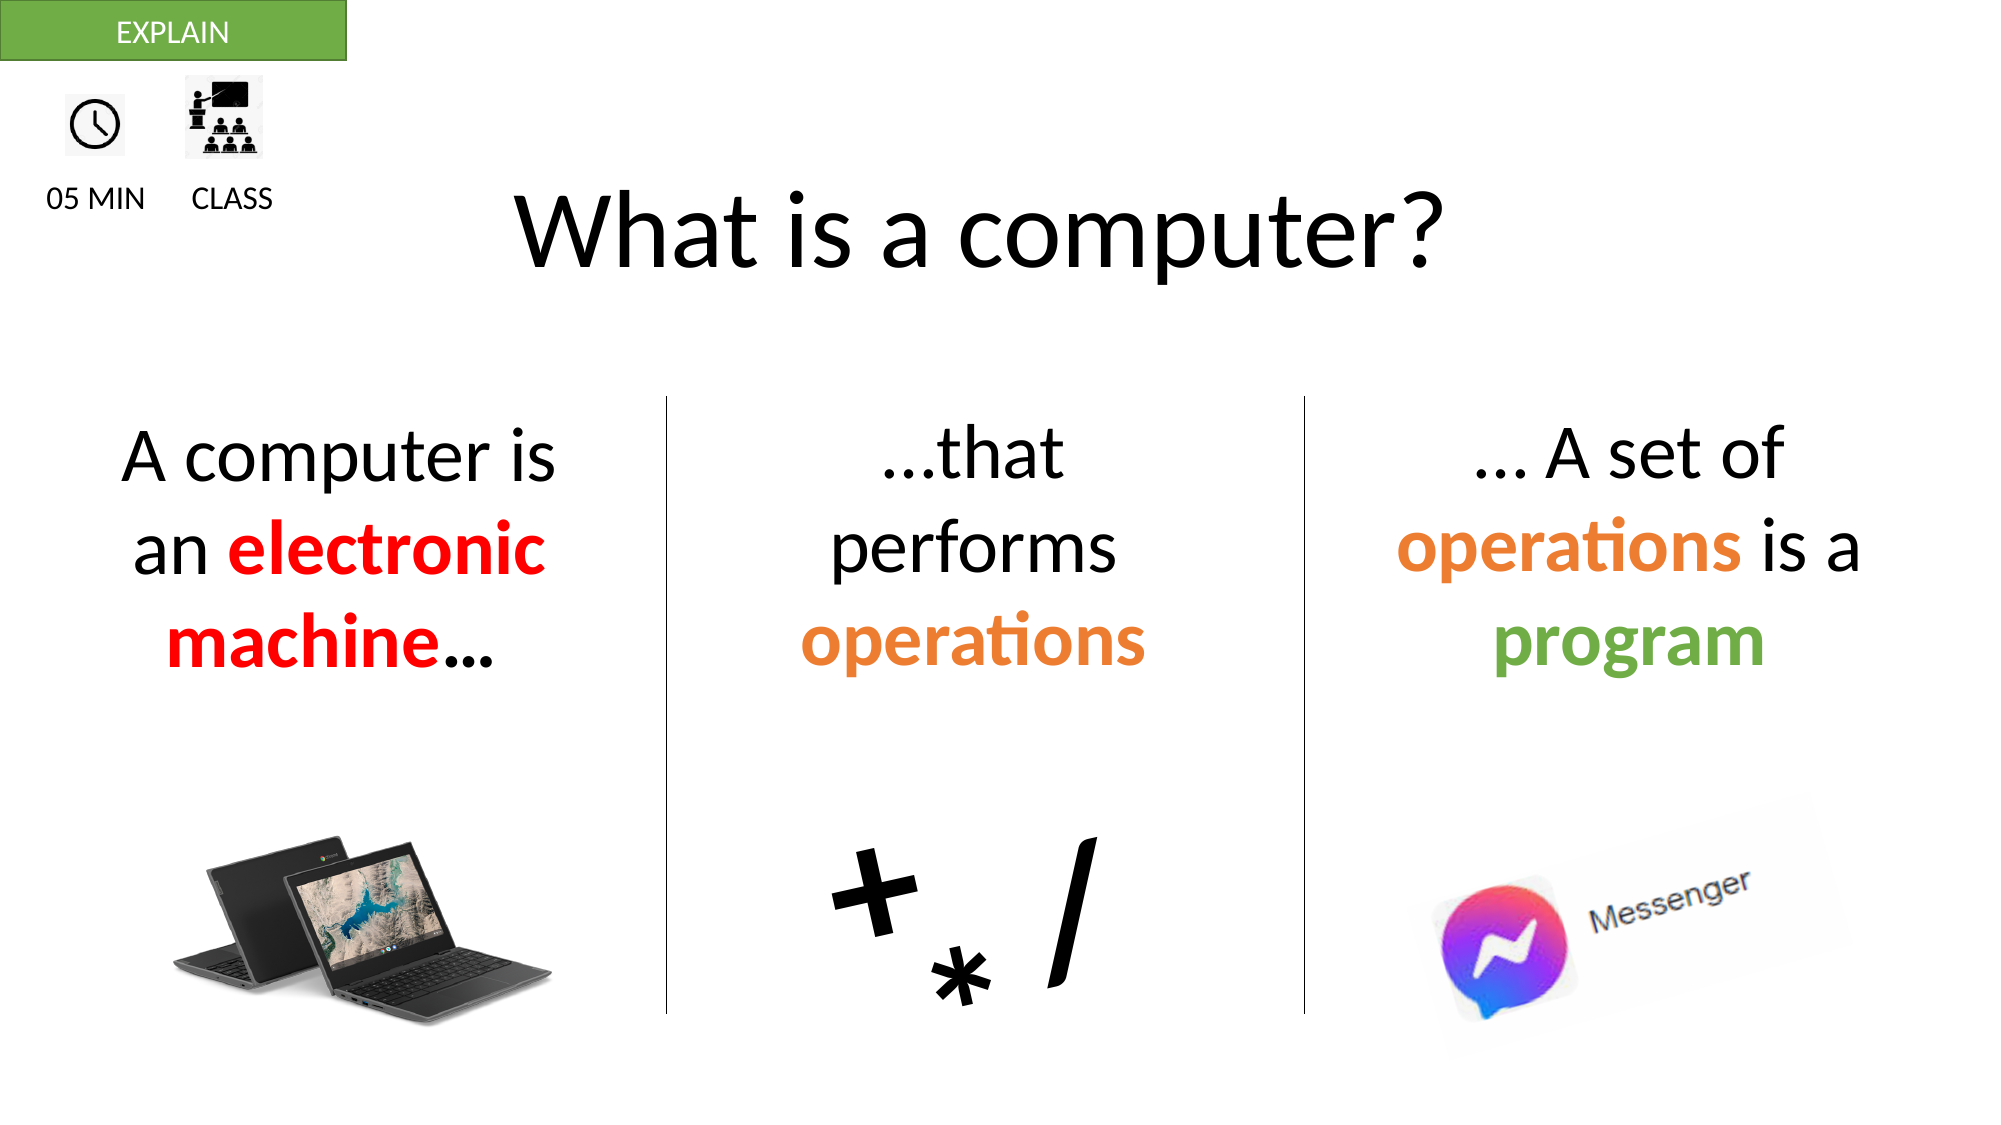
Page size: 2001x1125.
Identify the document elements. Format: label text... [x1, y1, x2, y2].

text_box 05 MIN [25, 166, 167, 227]
text_box A computer is an electronic machine… [59, 395, 620, 691]
text_box What is a computer? [493, 146, 1555, 300]
text_box … A set of operations is a program [1349, 393, 1910, 689]
picture [1408, 793, 1852, 1059]
text_box …that performs operations [693, 393, 1255, 689]
picture [185, 75, 263, 160]
text_box EXPLAIN [0, 0, 347, 60]
picture [172, 793, 554, 1064]
picture [65, 94, 125, 156]
text_box + [787, 750, 938, 1006]
text_box / [991, 773, 1150, 1027]
text_box CLASS [171, 166, 294, 227]
text_box * [883, 875, 1053, 1125]
